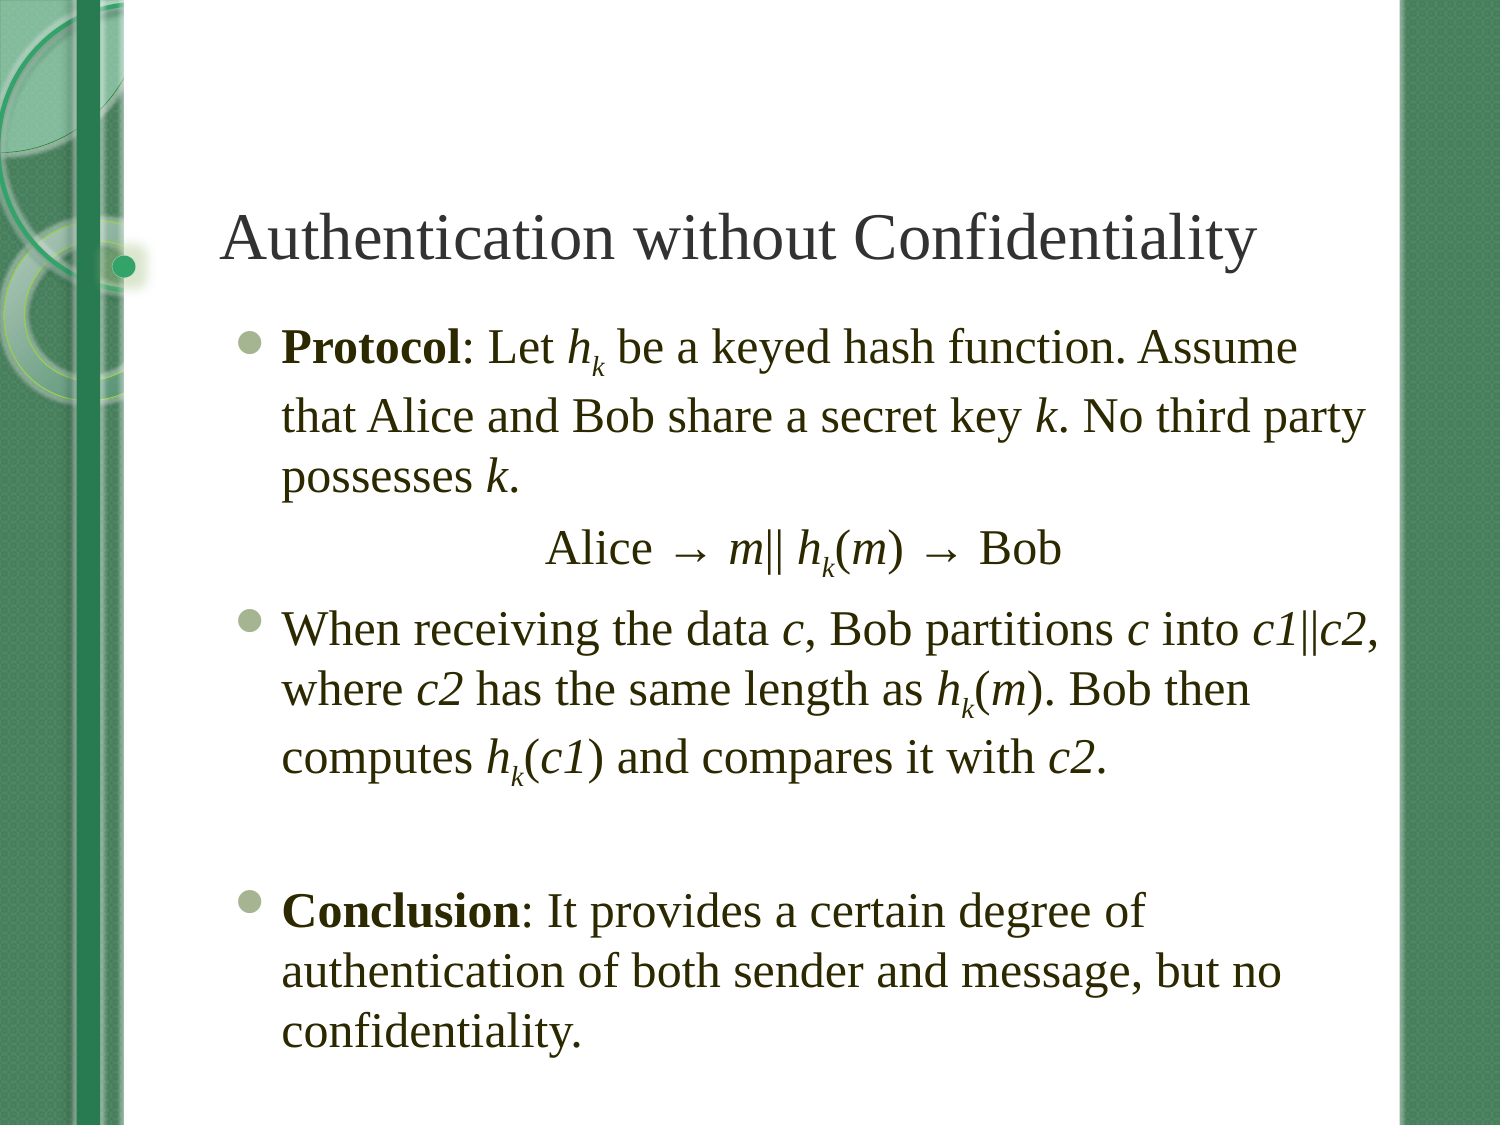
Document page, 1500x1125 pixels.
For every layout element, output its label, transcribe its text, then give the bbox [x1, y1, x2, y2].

title Authentication without Confidentiality [204, 138, 1388, 327]
list Protocol: Let hk be a keyed hash function. Assume that Alice and Bob share a secret key k. No third party possesses k. Alice → m|| hk(m) → Bob When receiving the data c, Bob partitions c into c1||c2, where c2 has the same length as hk(m). Bob then computes hk(c1) and compares it with c2. Conclusion: It provides a certain degree of authentication of both sender and message, but no confidentiality. [206, 306, 1400, 1024]
